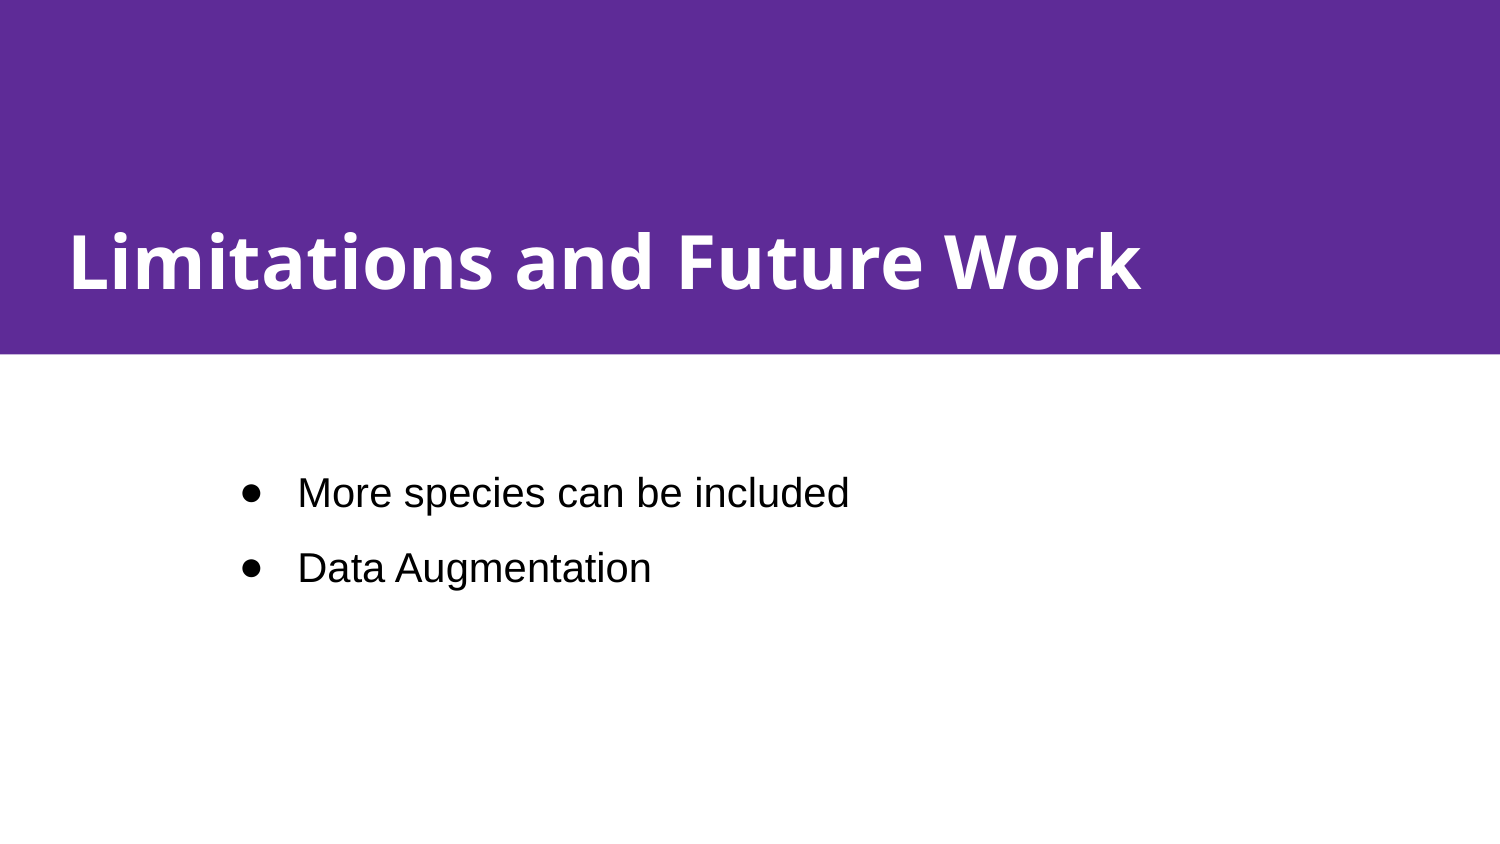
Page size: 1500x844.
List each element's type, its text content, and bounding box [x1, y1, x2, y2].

text_box More species can be included Data Augmentation [207, 433, 1286, 599]
title Limitations and Future Work [52, 60, 1190, 320]
